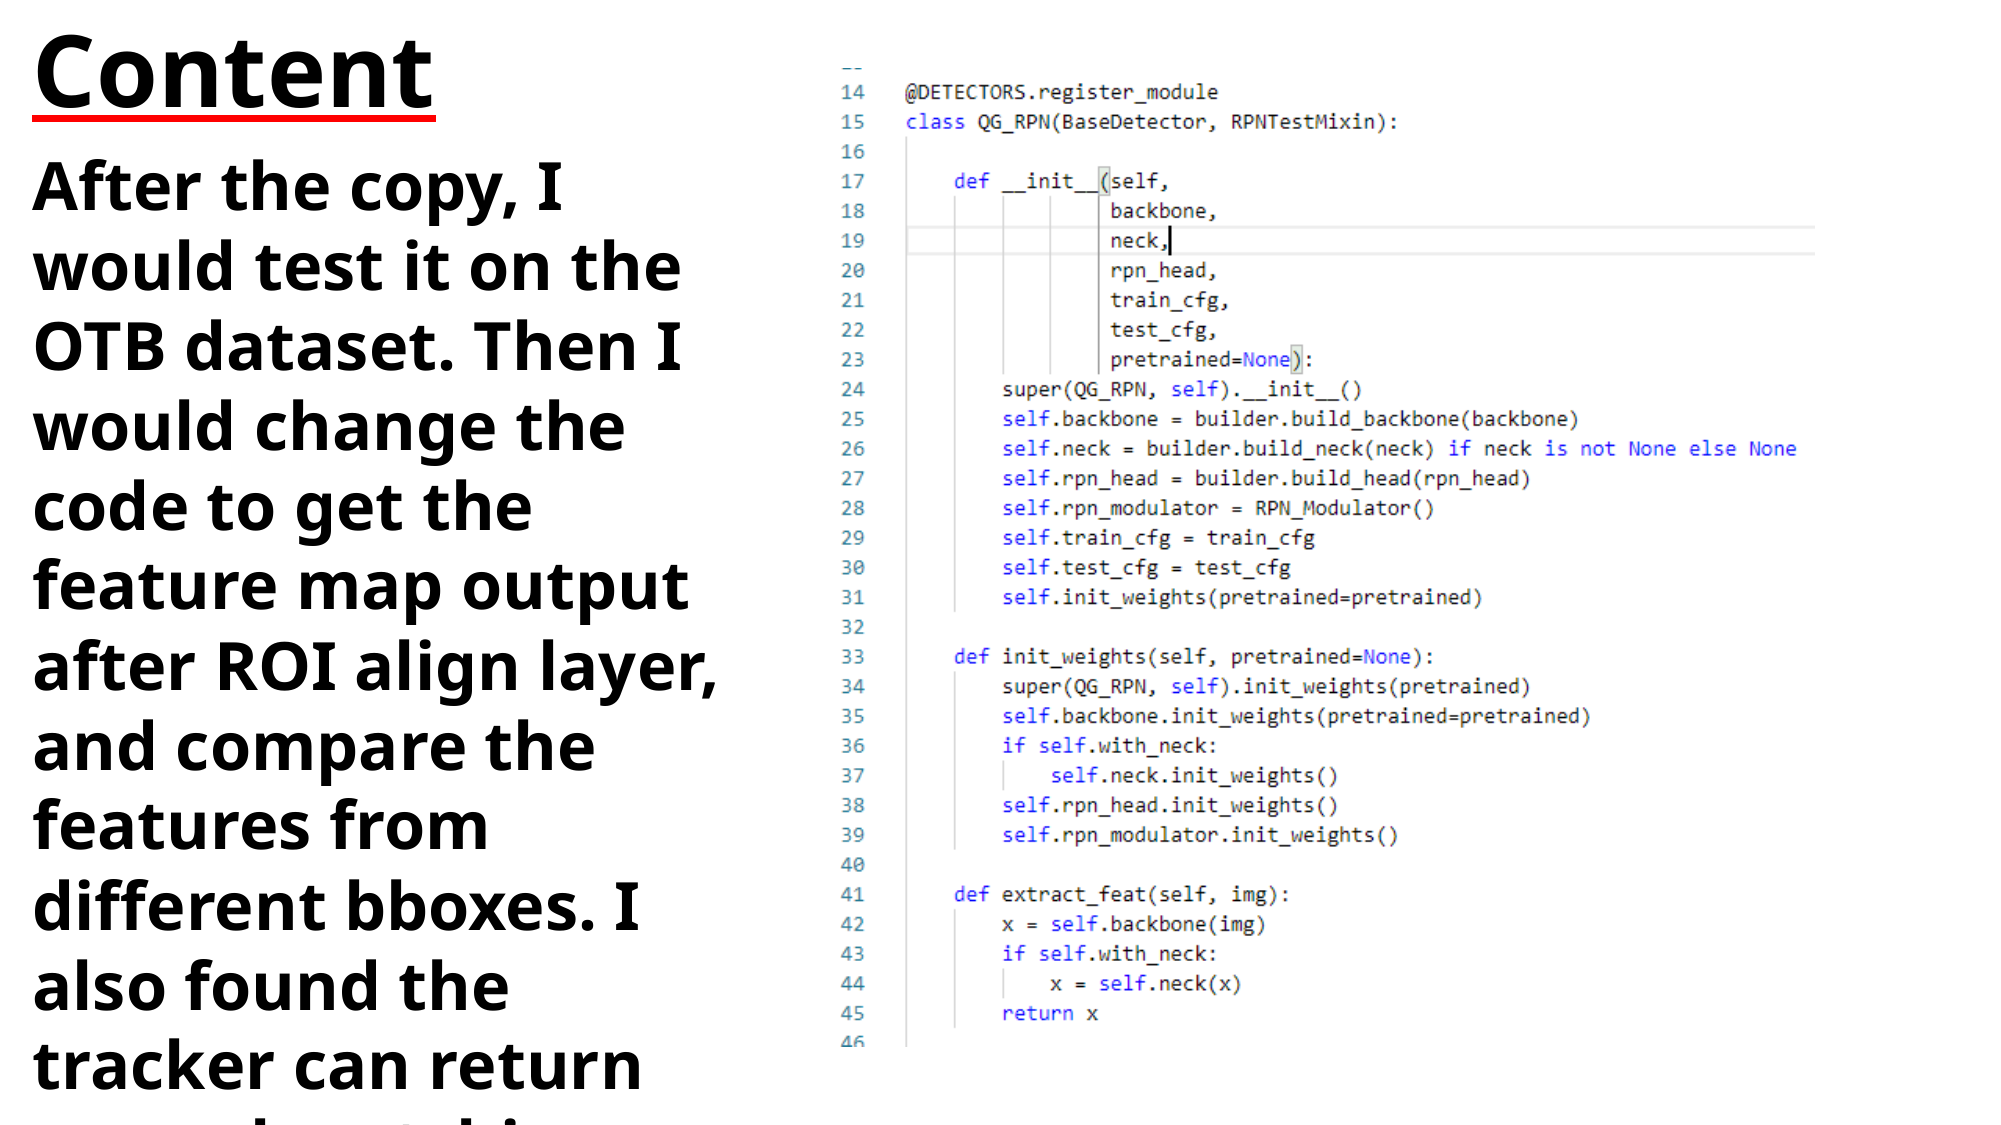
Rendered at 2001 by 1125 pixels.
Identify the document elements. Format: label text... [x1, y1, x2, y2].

picture [840, 68, 1815, 1047]
text_box After the copy, I would test it on the OTB dataset. Then I would change the code to get the feature map output after ROI align layer, and compare the features from different bboxes. I also found the tracker can return several matching bboxes, which would help our later work. [17, 136, 786, 1125]
text_box Content [17, 0, 1116, 135]
